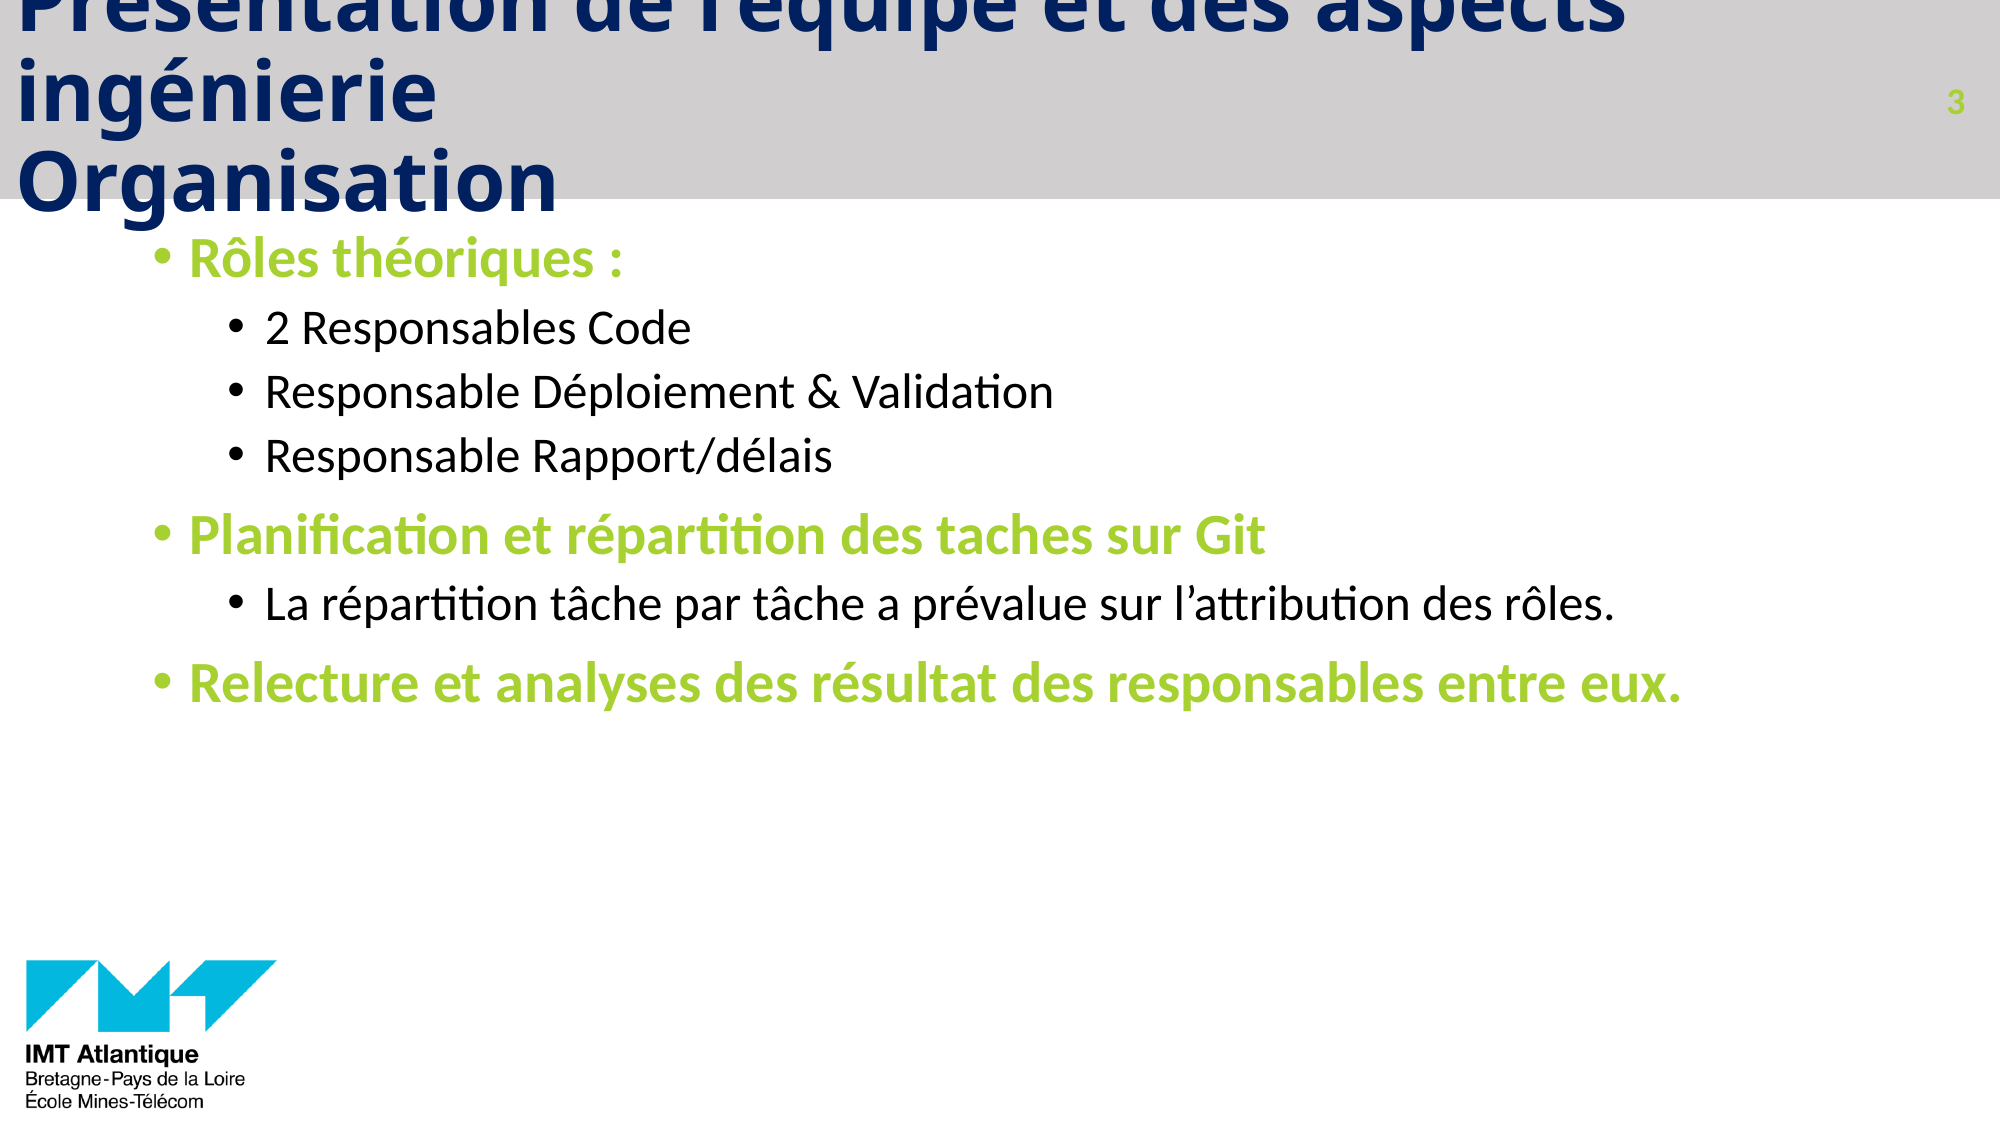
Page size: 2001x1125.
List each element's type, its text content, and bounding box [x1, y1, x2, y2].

list Rôles théoriques : 2 Responsables Code Responsable Déploiement & Validation Responsable Rapport/délais Planification et répartition des taches sur Git La répartition tâche par tâche a prévalue sur l’attribution des rôles. Relecture et analyses des résultat des responsables entre eux. [137, 220, 1863, 934]
title Présentation de l’équipe et des aspects ingénierie Organisation [0, 0, 2000, 199]
picture [22, 955, 281, 1114]
slide_number 3 [1530, 69, 1981, 130]
